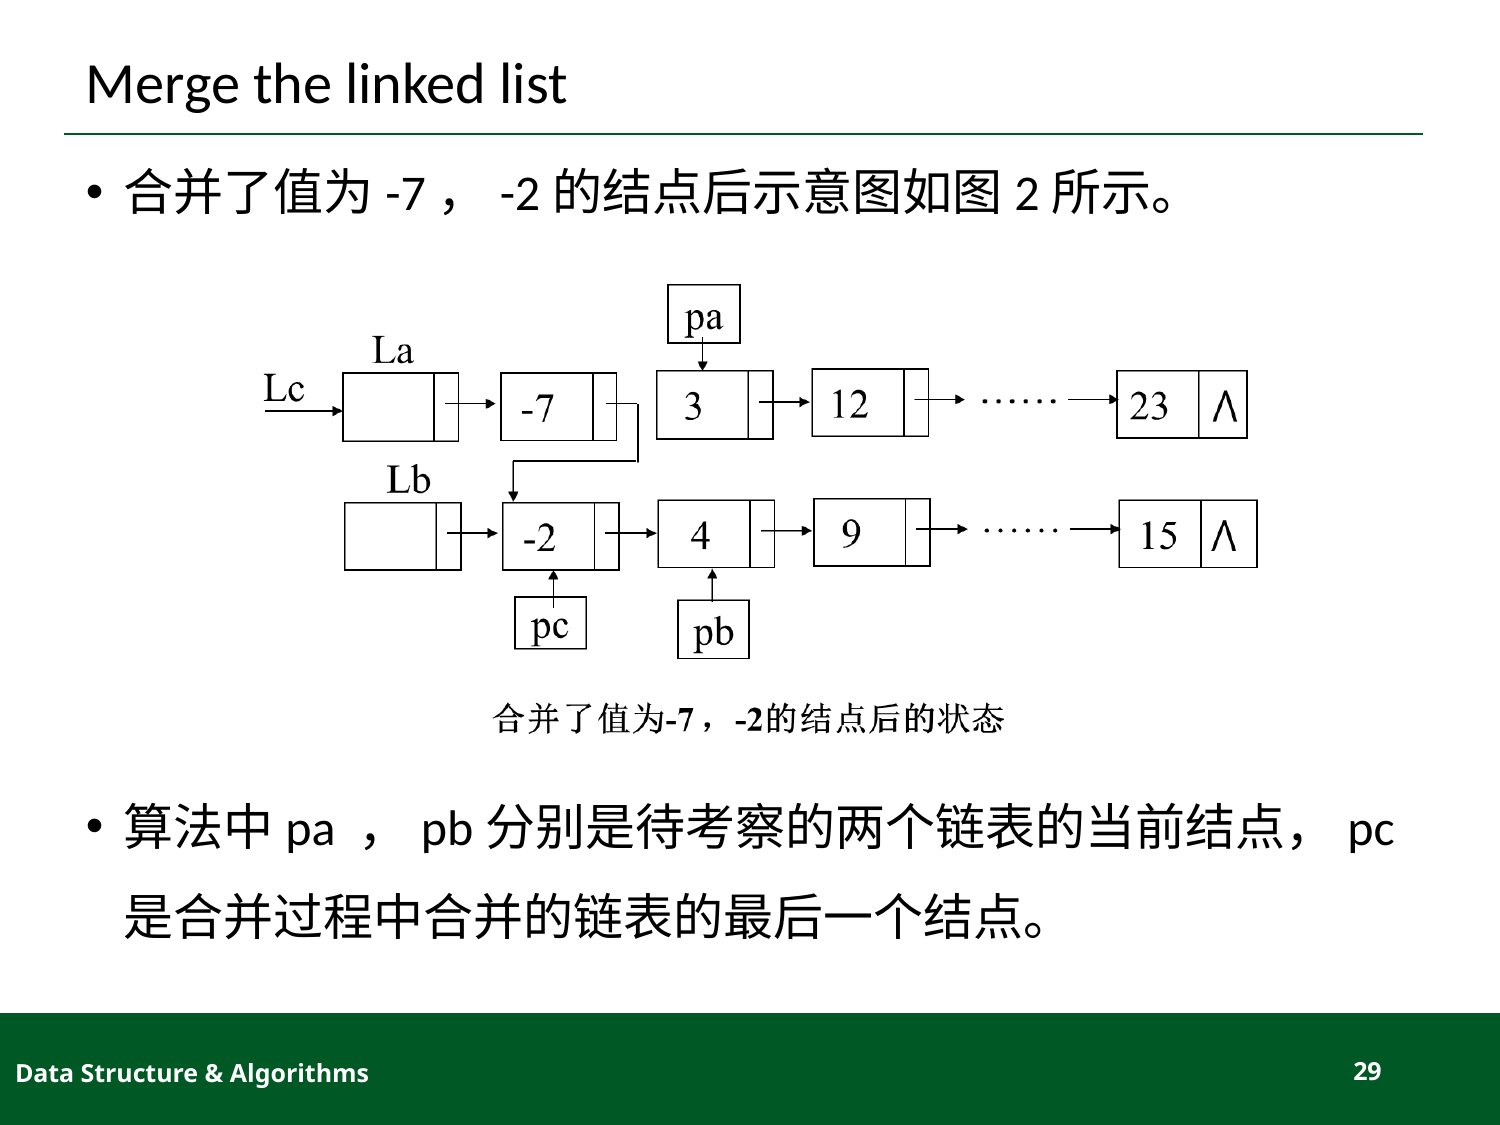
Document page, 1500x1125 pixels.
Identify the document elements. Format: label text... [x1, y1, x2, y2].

title Merge the linked list [70, 34, 1430, 135]
picture [237, 276, 1263, 759]
slide_number 29 [1059, 1042, 1397, 1103]
list 合并了值为-7，-2的结点后示意图如图2所示。 算法中pa ，pb分别是待考察的两个链表的当前结点，pc是合并过程中合并的链表的最后一个结点。 [70, 160, 1430, 991]
footer Data Structure & Algorithms [0, 1042, 507, 1103]
